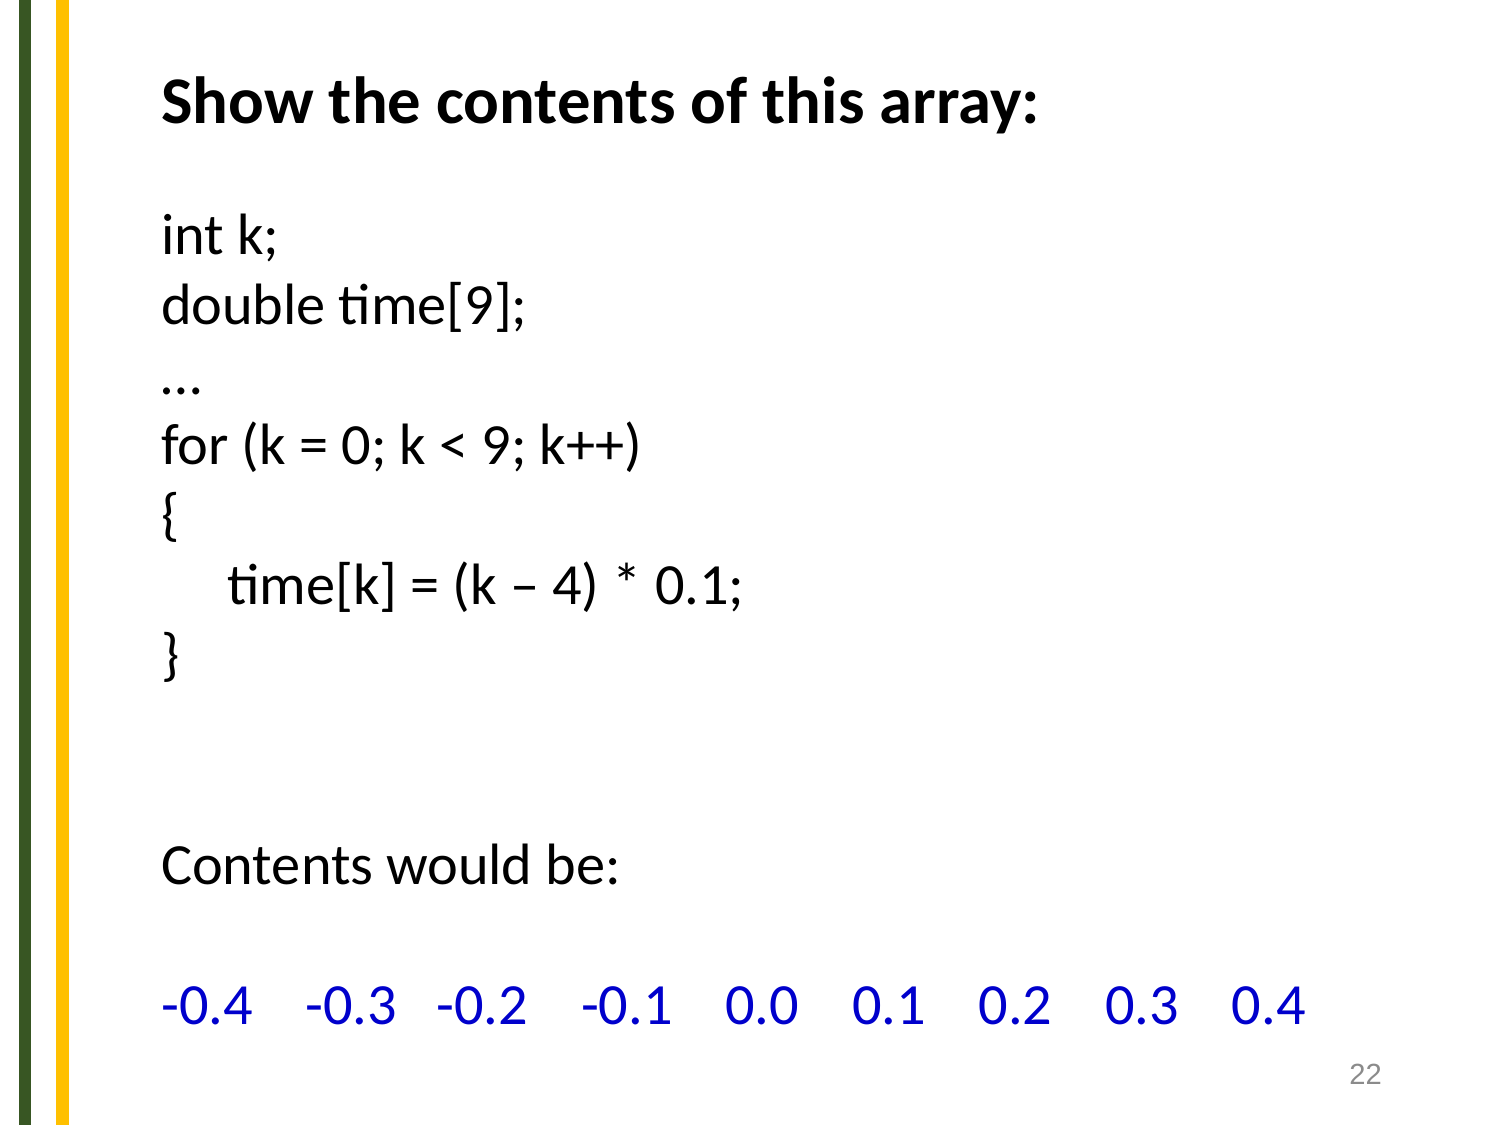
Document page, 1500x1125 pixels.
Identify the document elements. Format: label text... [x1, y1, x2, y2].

slide_number 22 [1322, 1042, 1397, 1103]
text_box Show the contents of this array: int k; double time[9]; … for (k = 0; k < 9; k++) { time[k] = (k – 4) * 0.1; } Contents would be: -0.4 -0.3 -0.2 -0.1 0.0 0.1 0.2 0.3 0.4 [146, 49, 1322, 1104]
